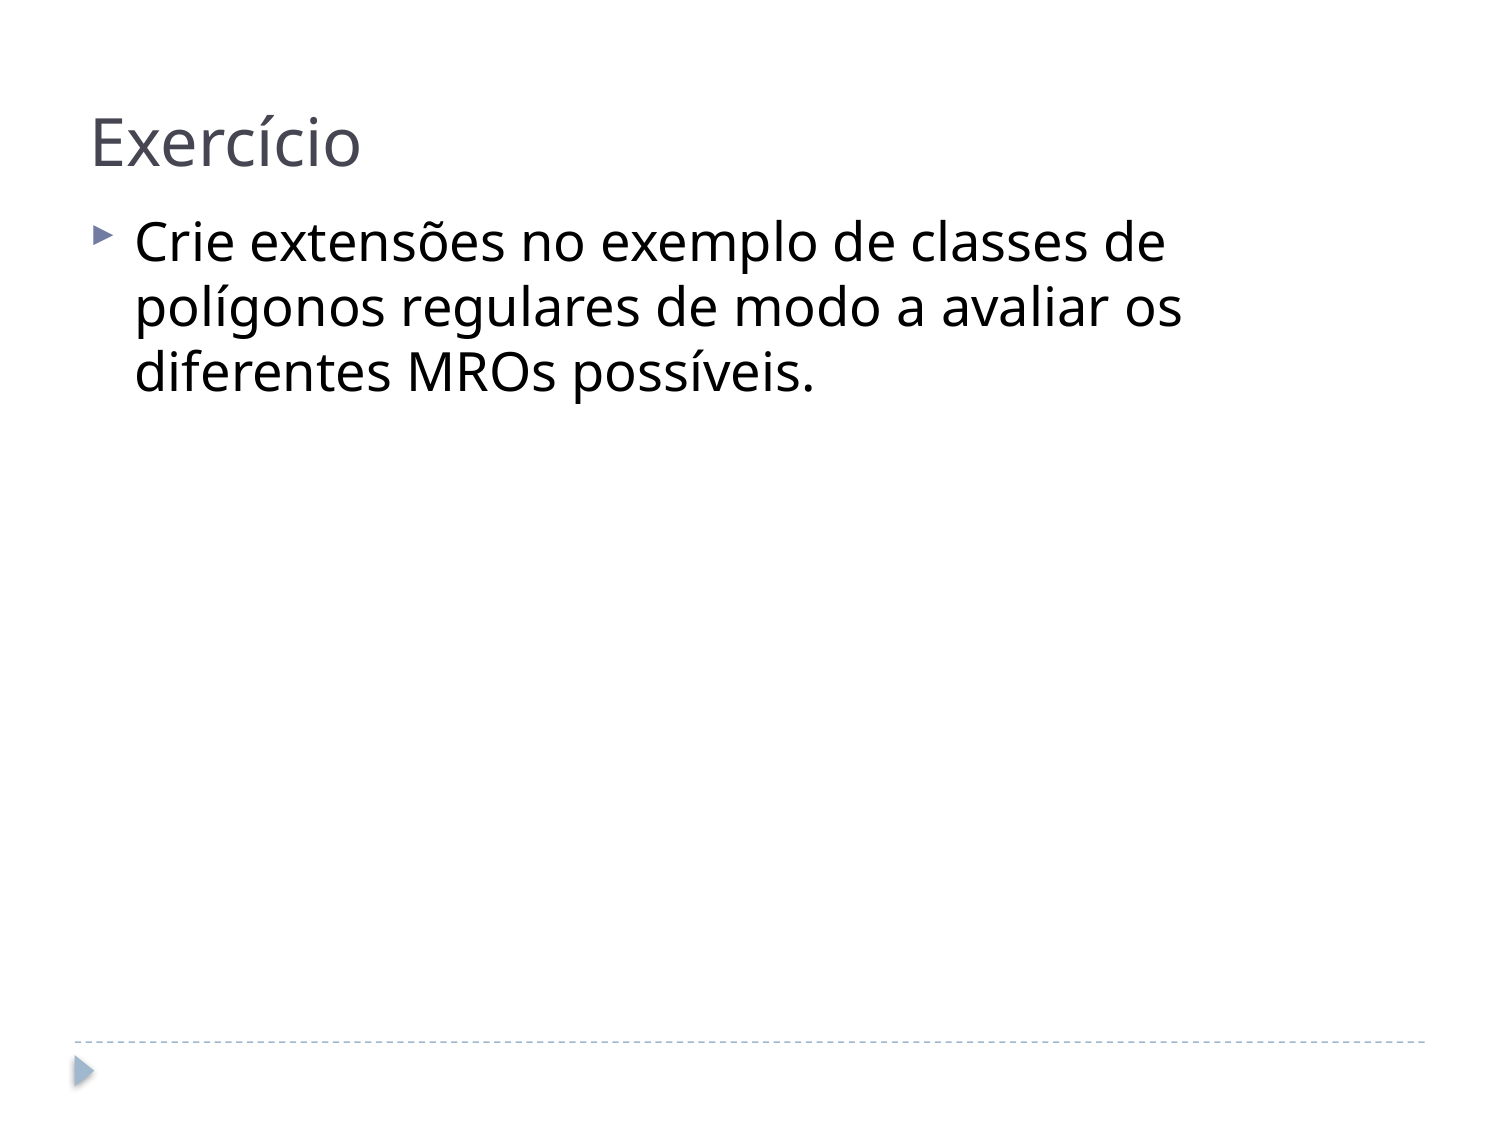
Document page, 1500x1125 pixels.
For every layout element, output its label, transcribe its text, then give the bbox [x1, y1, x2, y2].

text_box Crie extensões no exemplo de classes de polígonos regulares de modo a avaliar os diferentes MROs possíveis. [75, 200, 1425, 1010]
text_box Exercício [75, 24, 1425, 188]
